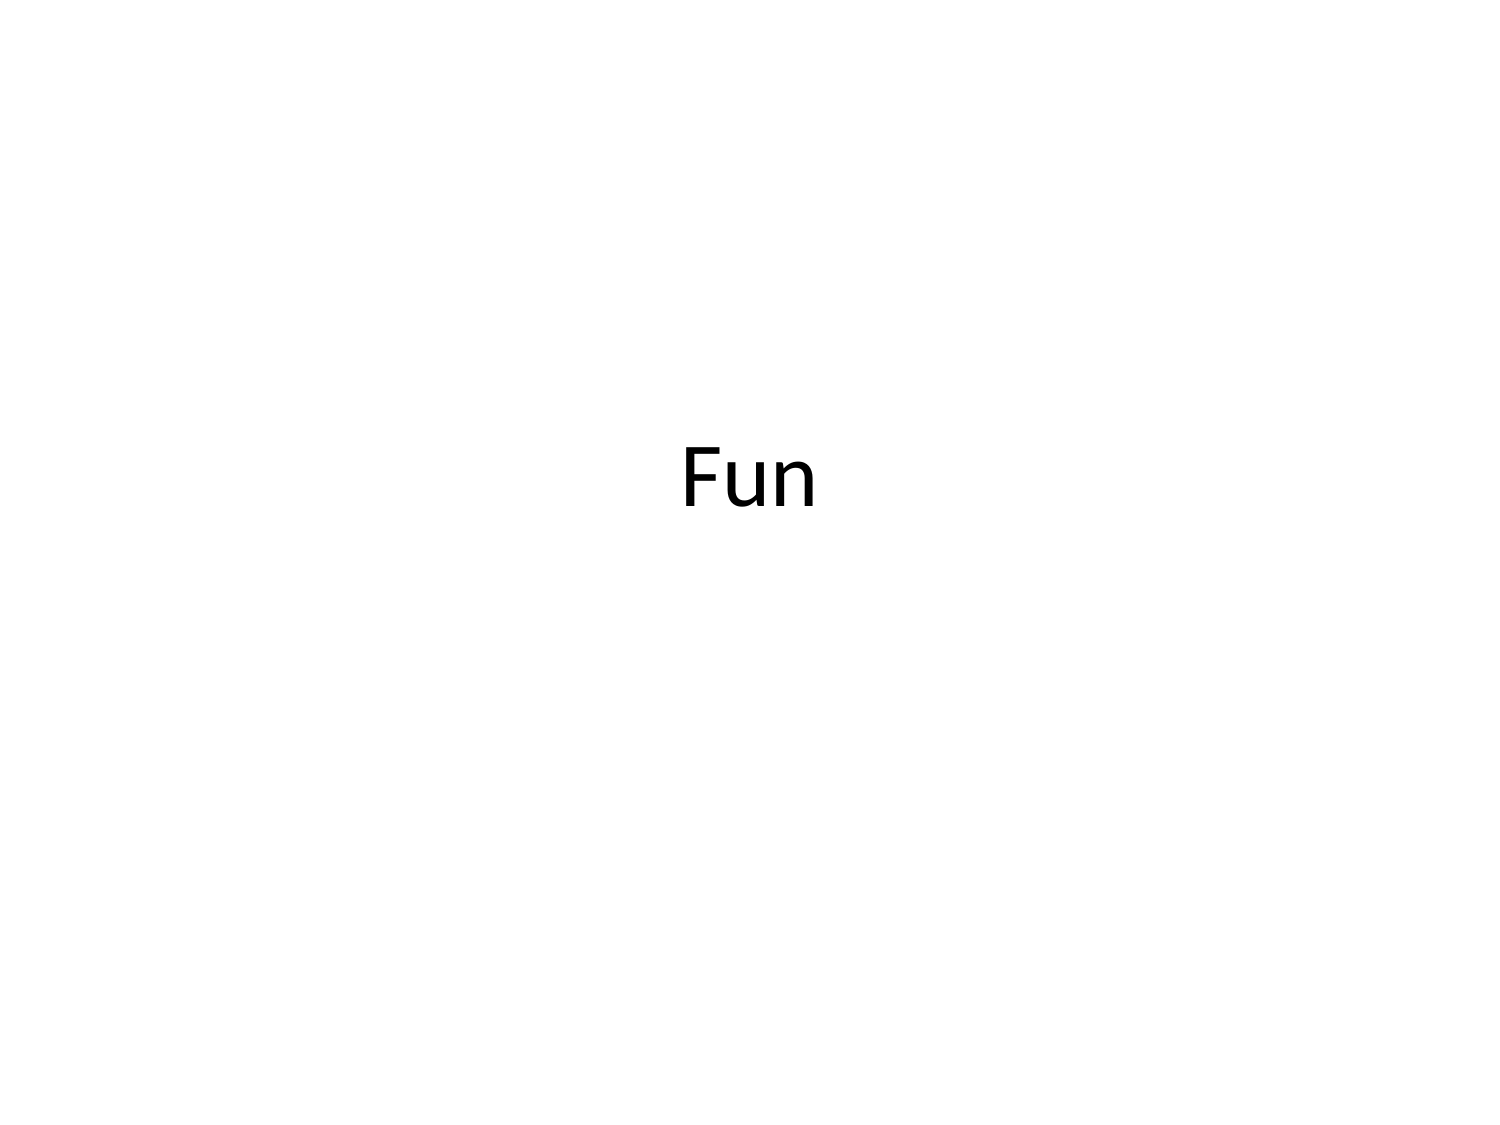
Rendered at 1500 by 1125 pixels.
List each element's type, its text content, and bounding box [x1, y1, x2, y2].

title Fun [112, 349, 1388, 591]
